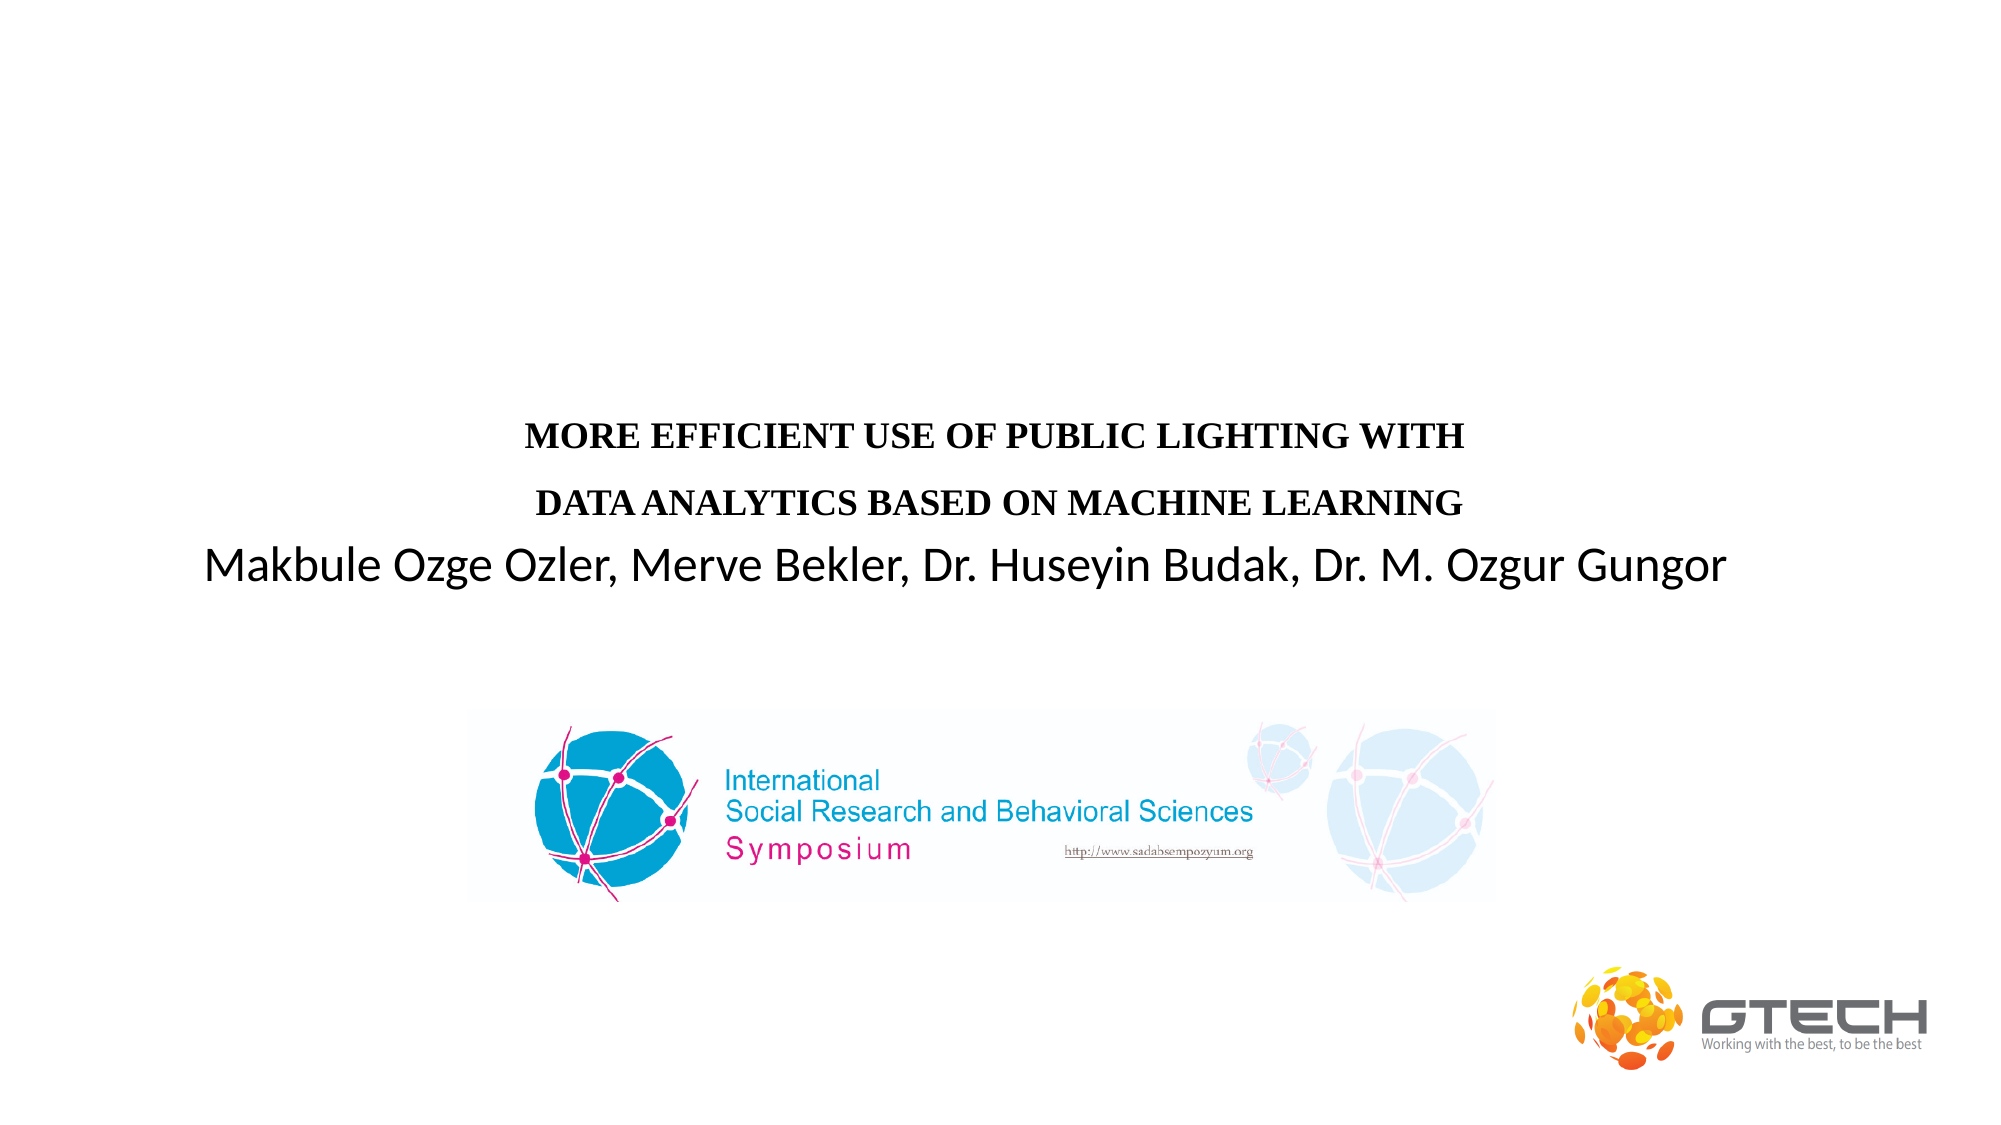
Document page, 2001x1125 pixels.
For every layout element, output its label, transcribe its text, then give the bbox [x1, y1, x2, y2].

title MORE EFFICIENT USE OF PUBLIC LIGHTING WITH DATA ANALYTICS BASED ON MACHINE LEARNING [249, 184, 1750, 530]
subtitle Makbule Ozge Ozler, Merve Bekler, Dr. Huseyin Budak, Dr. M. Ozgur Gungor [182, 530, 1750, 803]
picture [1544, 942, 1956, 1086]
picture [449, 703, 1551, 902]
